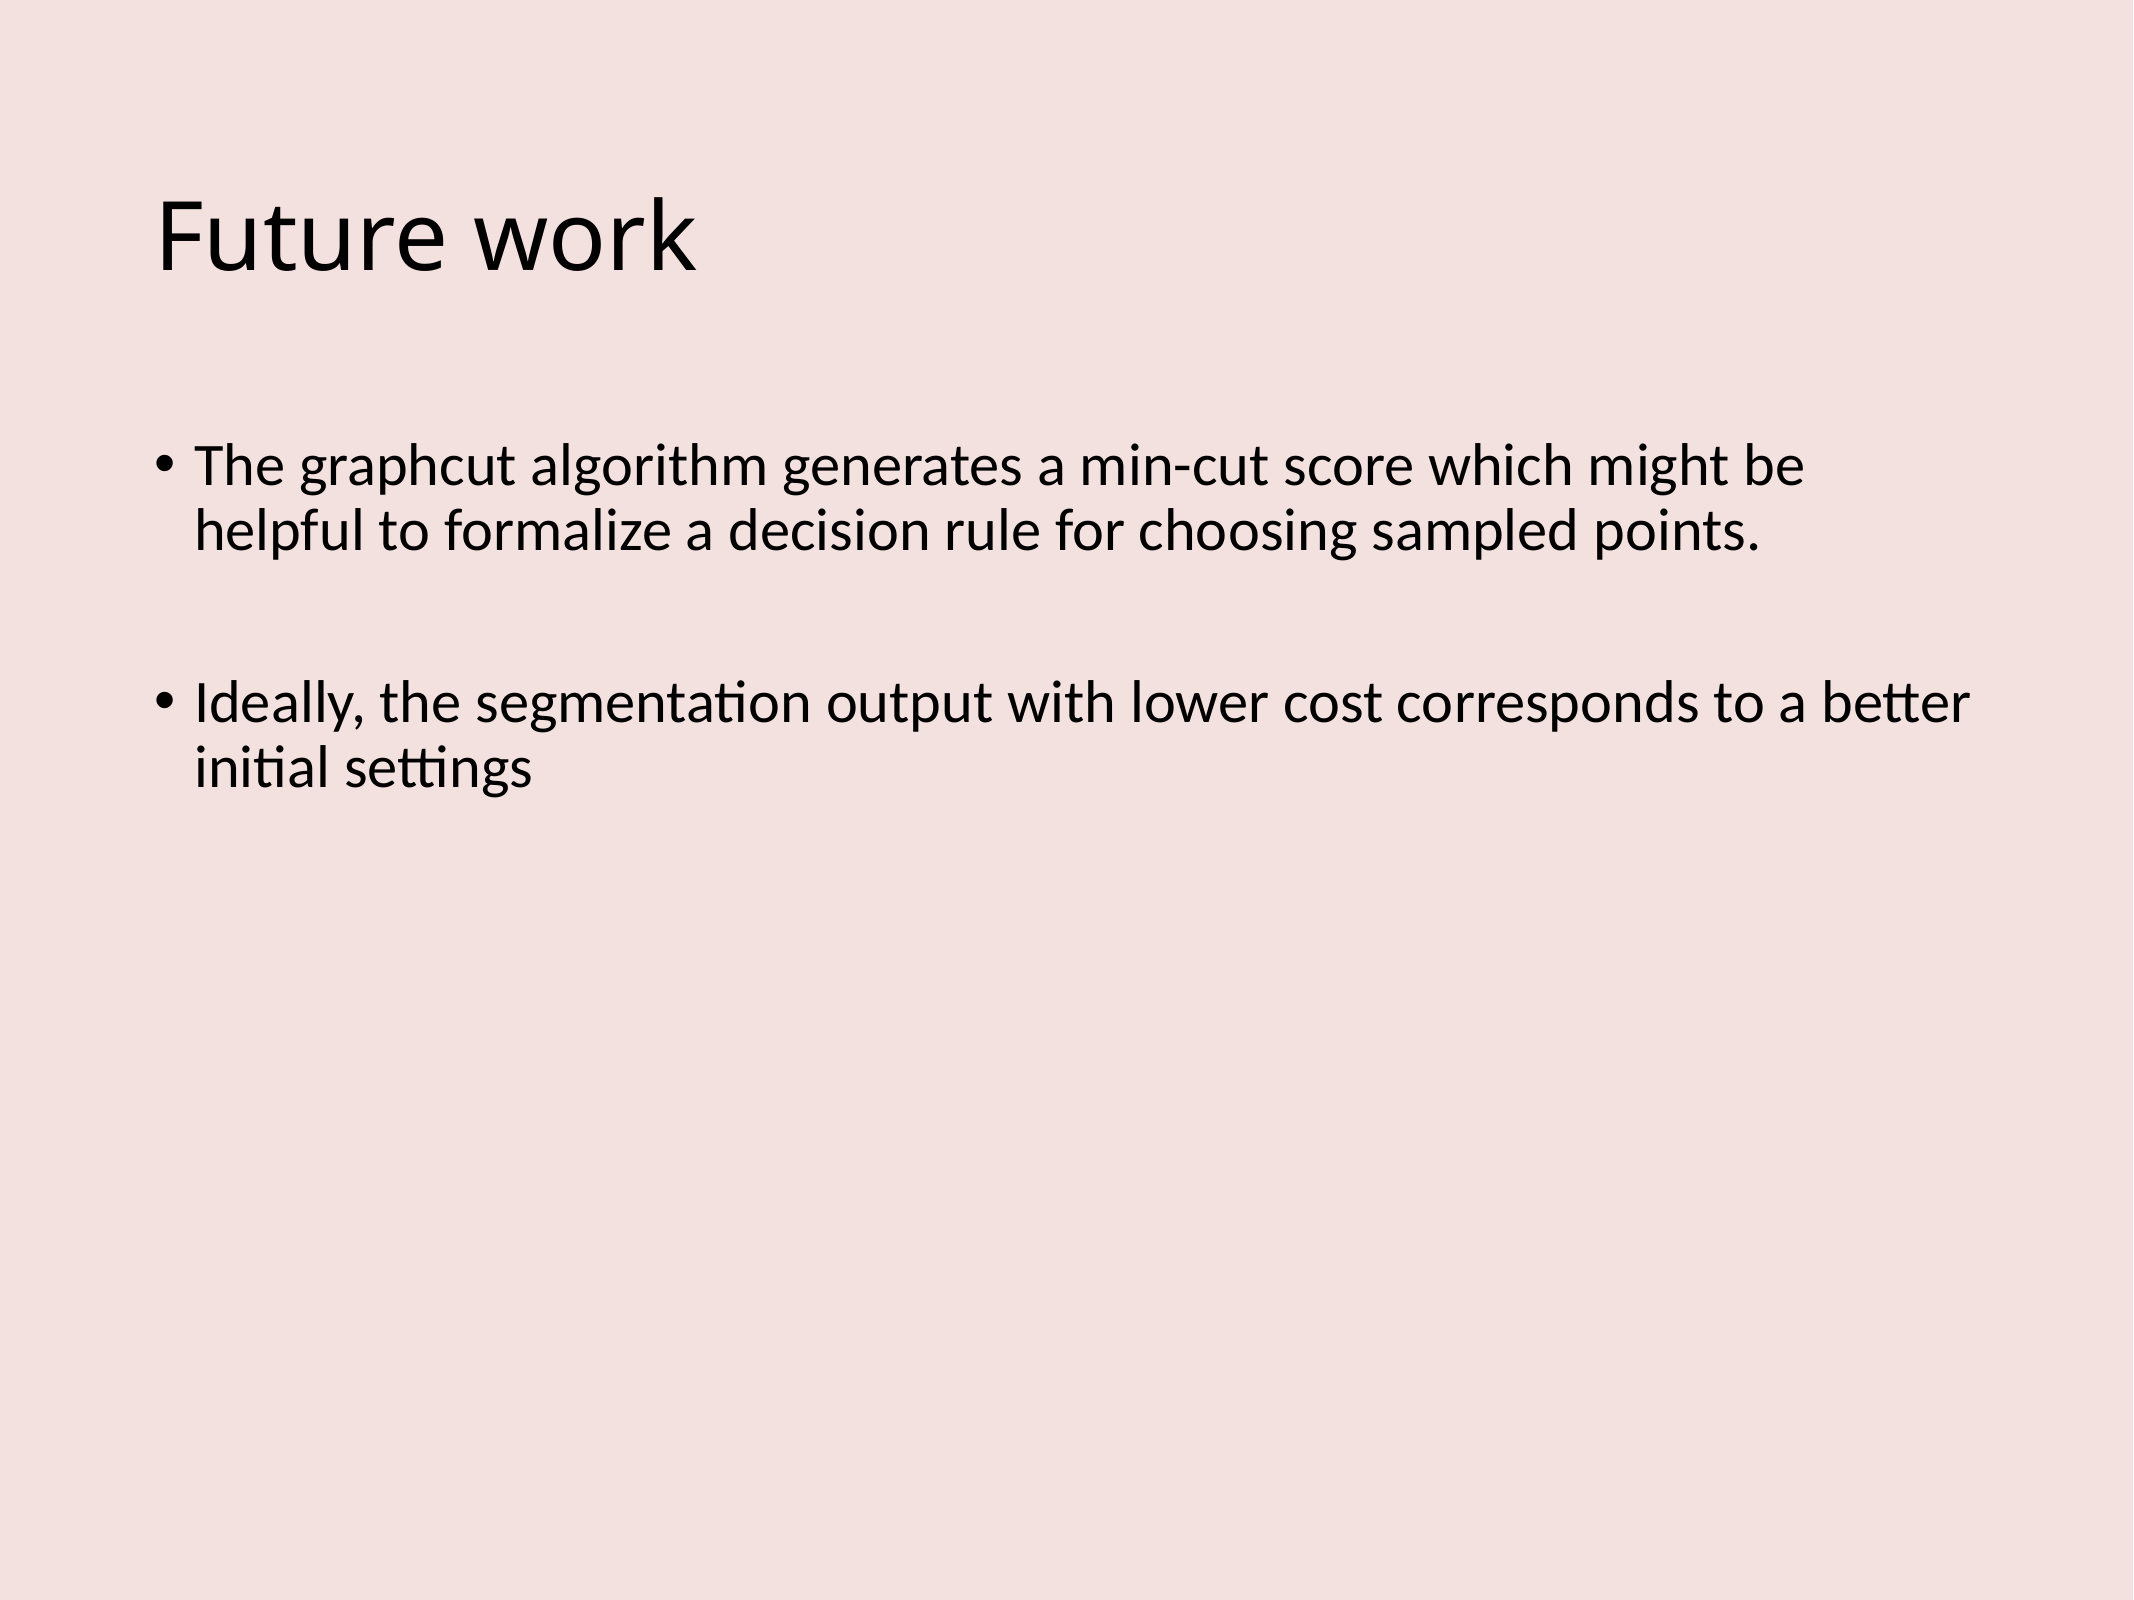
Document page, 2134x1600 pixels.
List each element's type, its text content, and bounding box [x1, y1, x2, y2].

title Future work [146, 84, 1988, 395]
list The graphcut algorithm generates a min-cut score which might be helpful to formalize a decision rule for choosing sampled points. Ideally, the segmentation output with lower cost corresponds to a better initial settings [146, 425, 1988, 1442]
